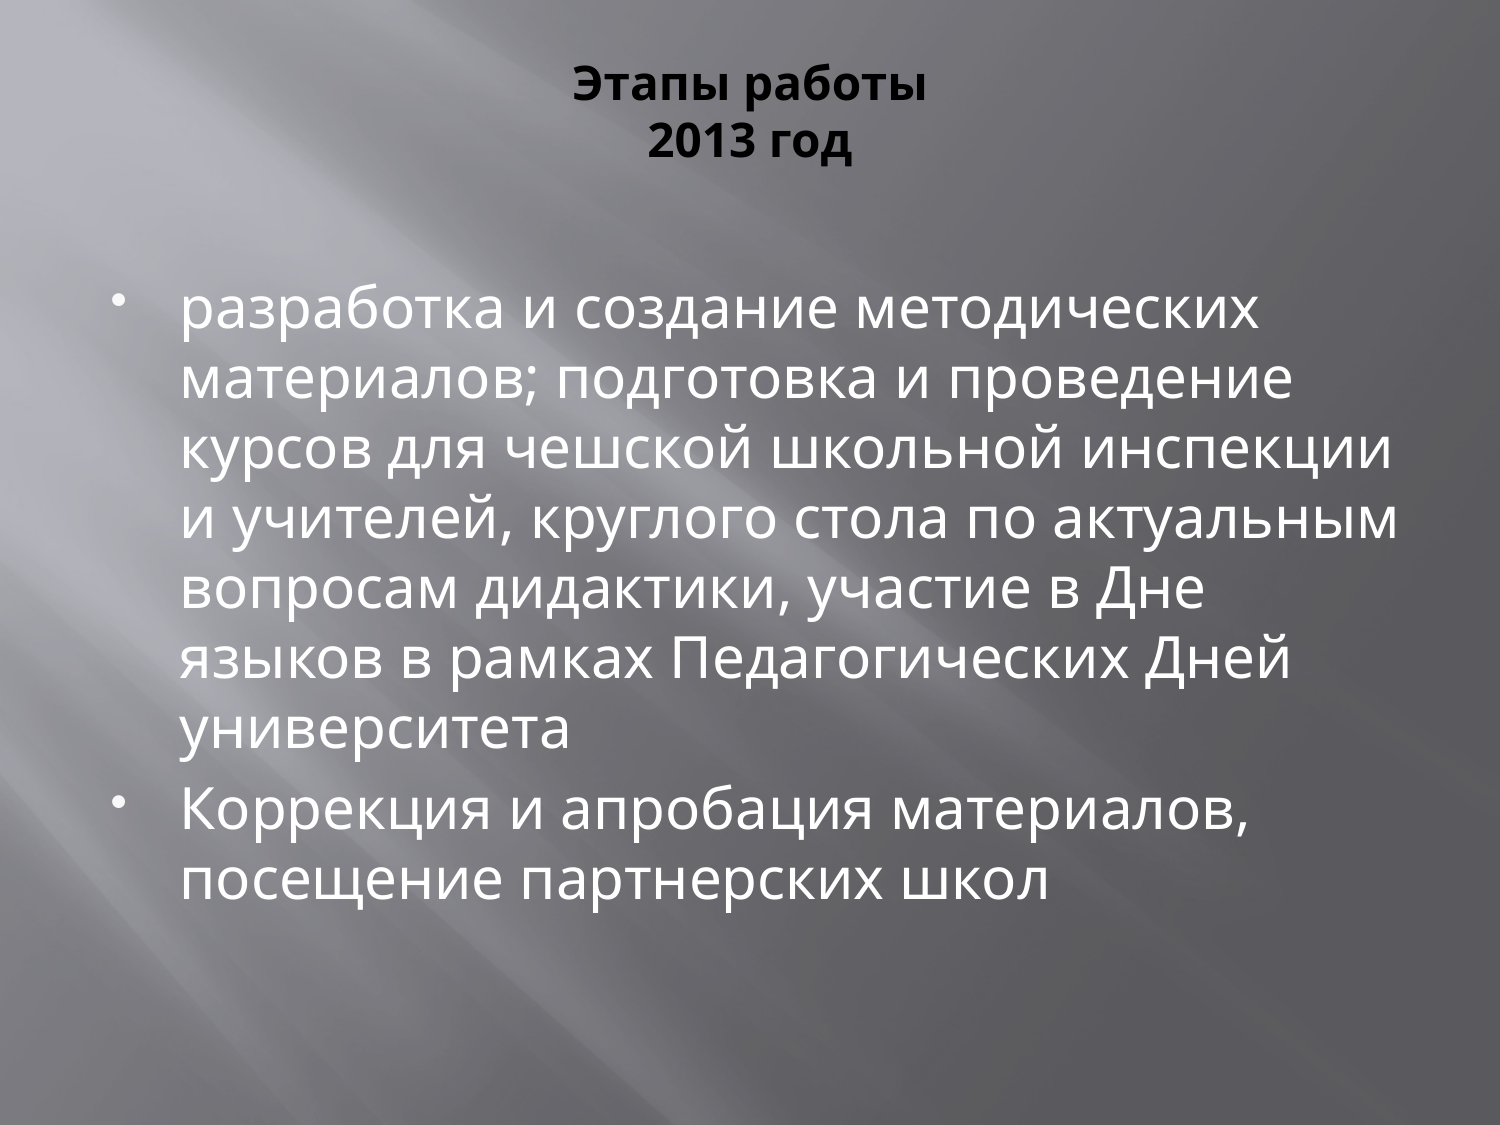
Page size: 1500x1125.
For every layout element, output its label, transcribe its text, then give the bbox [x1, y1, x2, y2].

list разработка и создание методических материалов; подготовка и проведение курсов для чешской школьной инспекции и учителей, круглого стола по актуальным вопросам дидактики, участие в Дне языков в рамках Педагогических Дней университета Коррекция и апробация материалов, посещение партнерских школ [75, 262, 1425, 1035]
title Этапы работы 2013 год [75, 45, 1425, 233]
